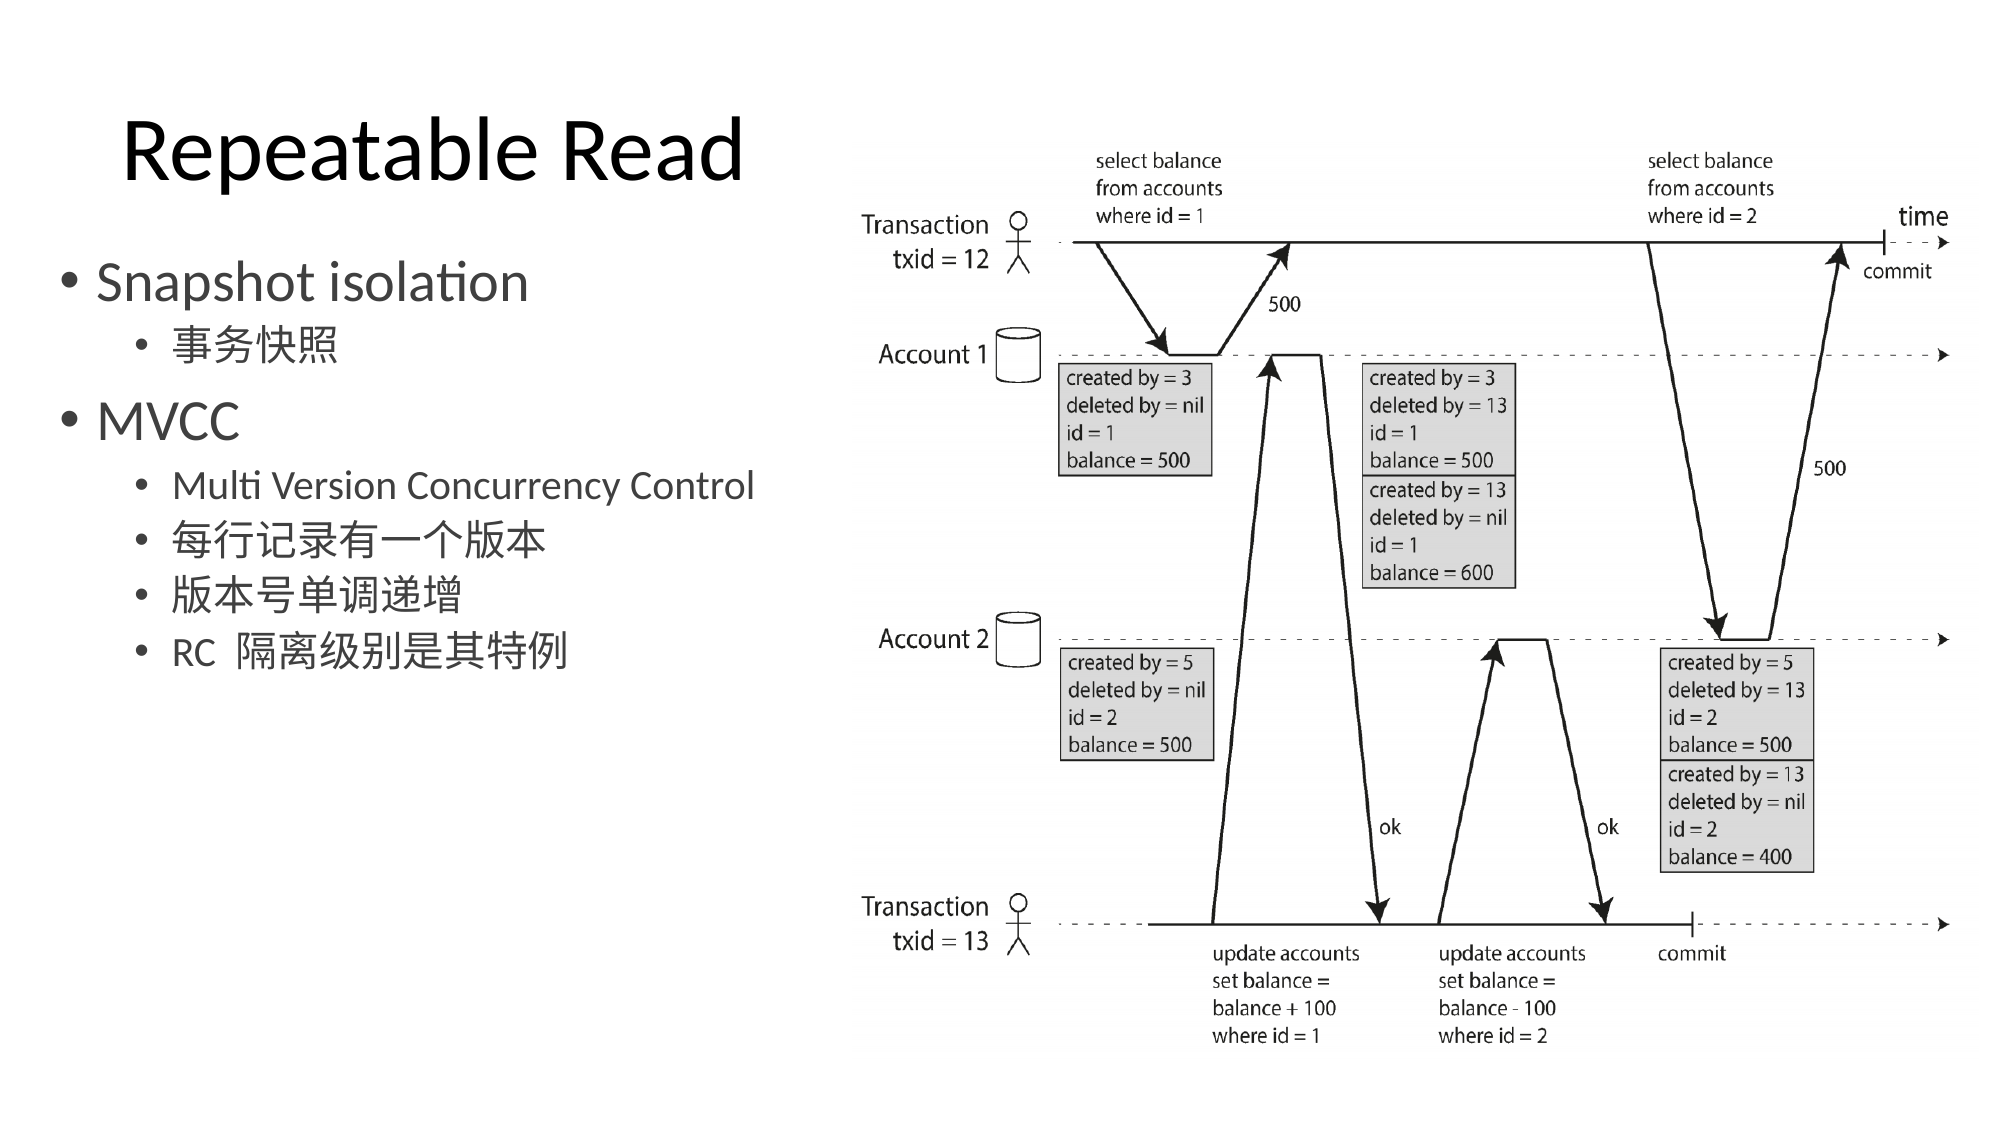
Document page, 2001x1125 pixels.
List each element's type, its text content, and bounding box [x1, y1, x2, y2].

picture [835, 125, 1979, 1068]
list Snapshot isolation 事务快照 MVCC Multi Version Concurrency Control 每行记录有一个版本 版本号单调递增 RC 隔离级别是其特例 [44, 243, 835, 882]
title Repeatable Read [106, 42, 1832, 243]
